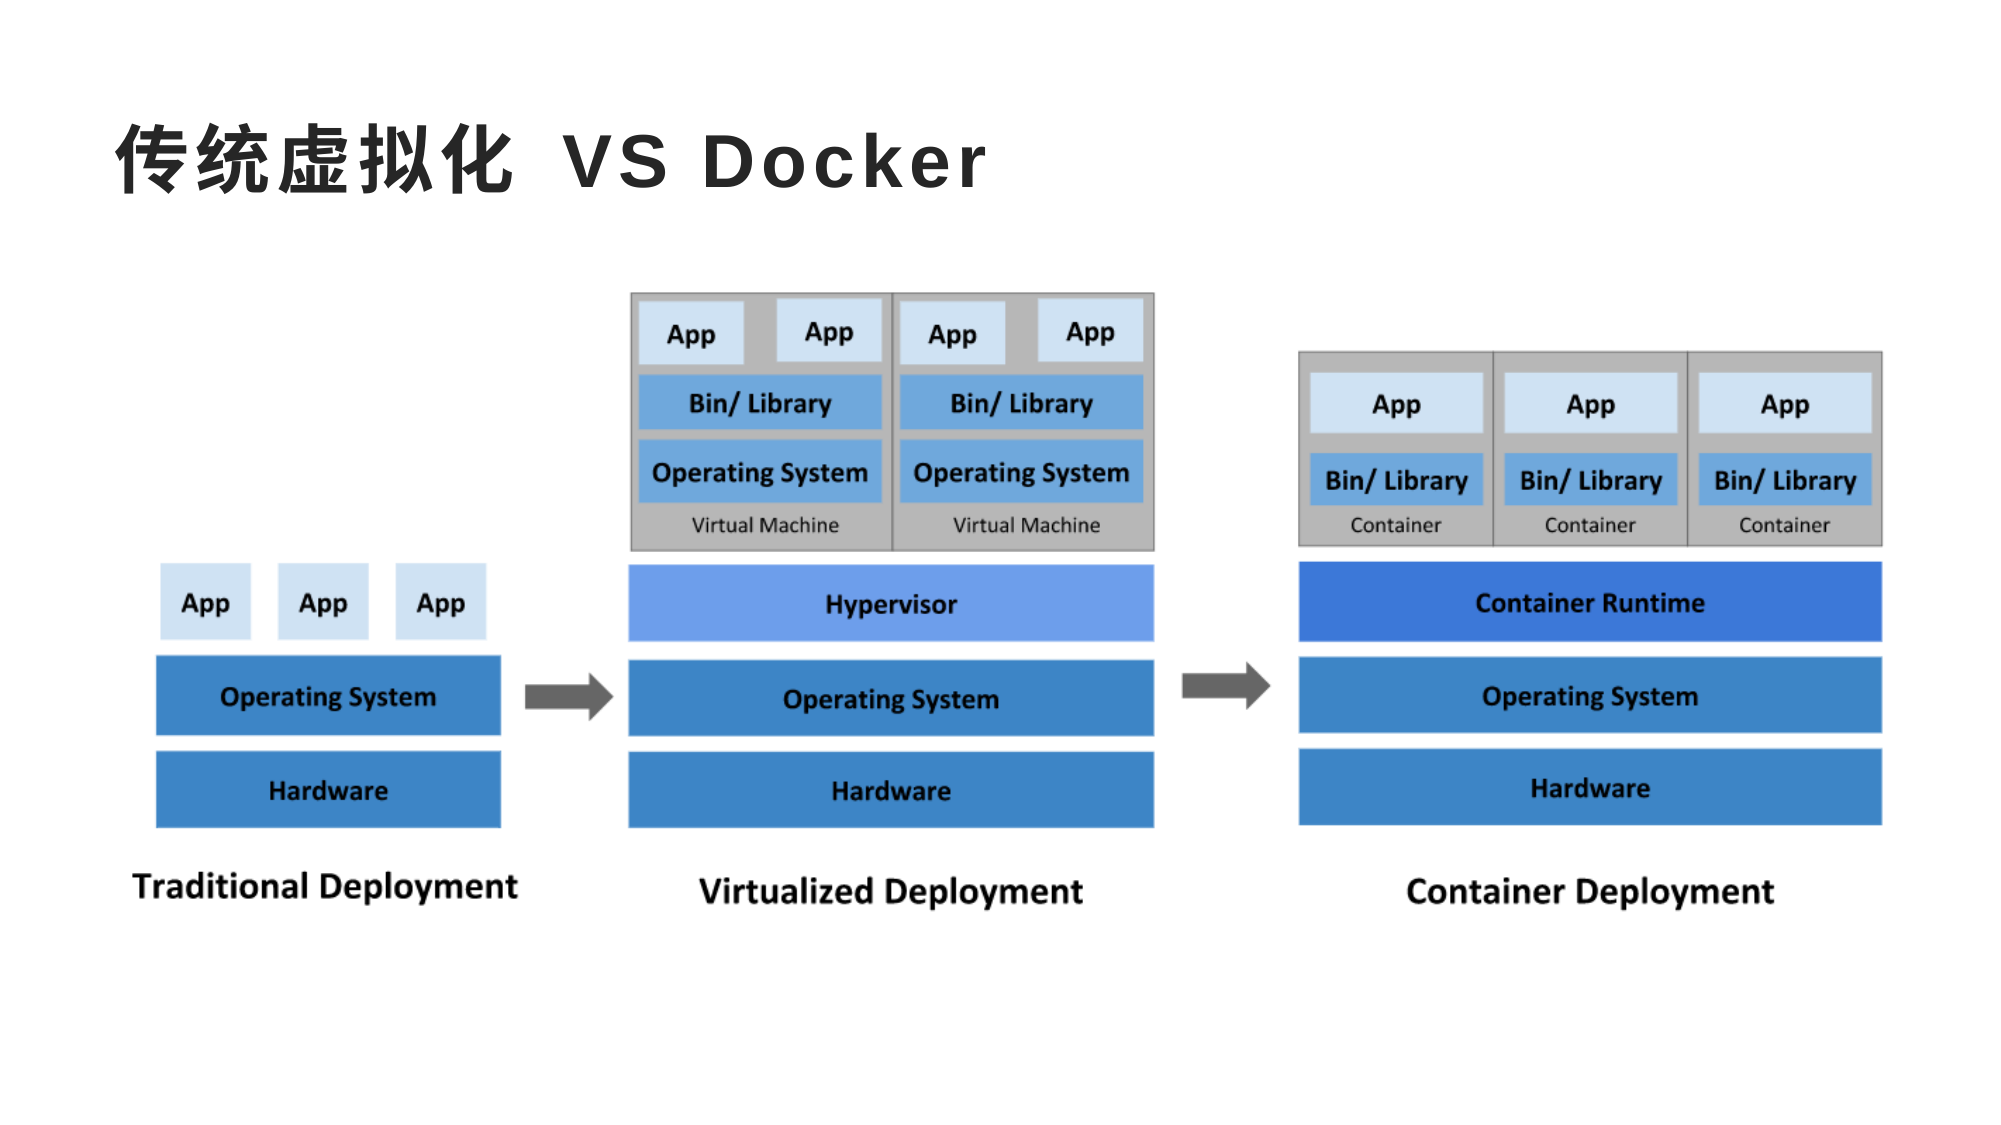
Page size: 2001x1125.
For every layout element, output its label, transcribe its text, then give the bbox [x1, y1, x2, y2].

title 传统虚拟化 VS Docker [99, 99, 1900, 216]
picture [34, 263, 1932, 958]
